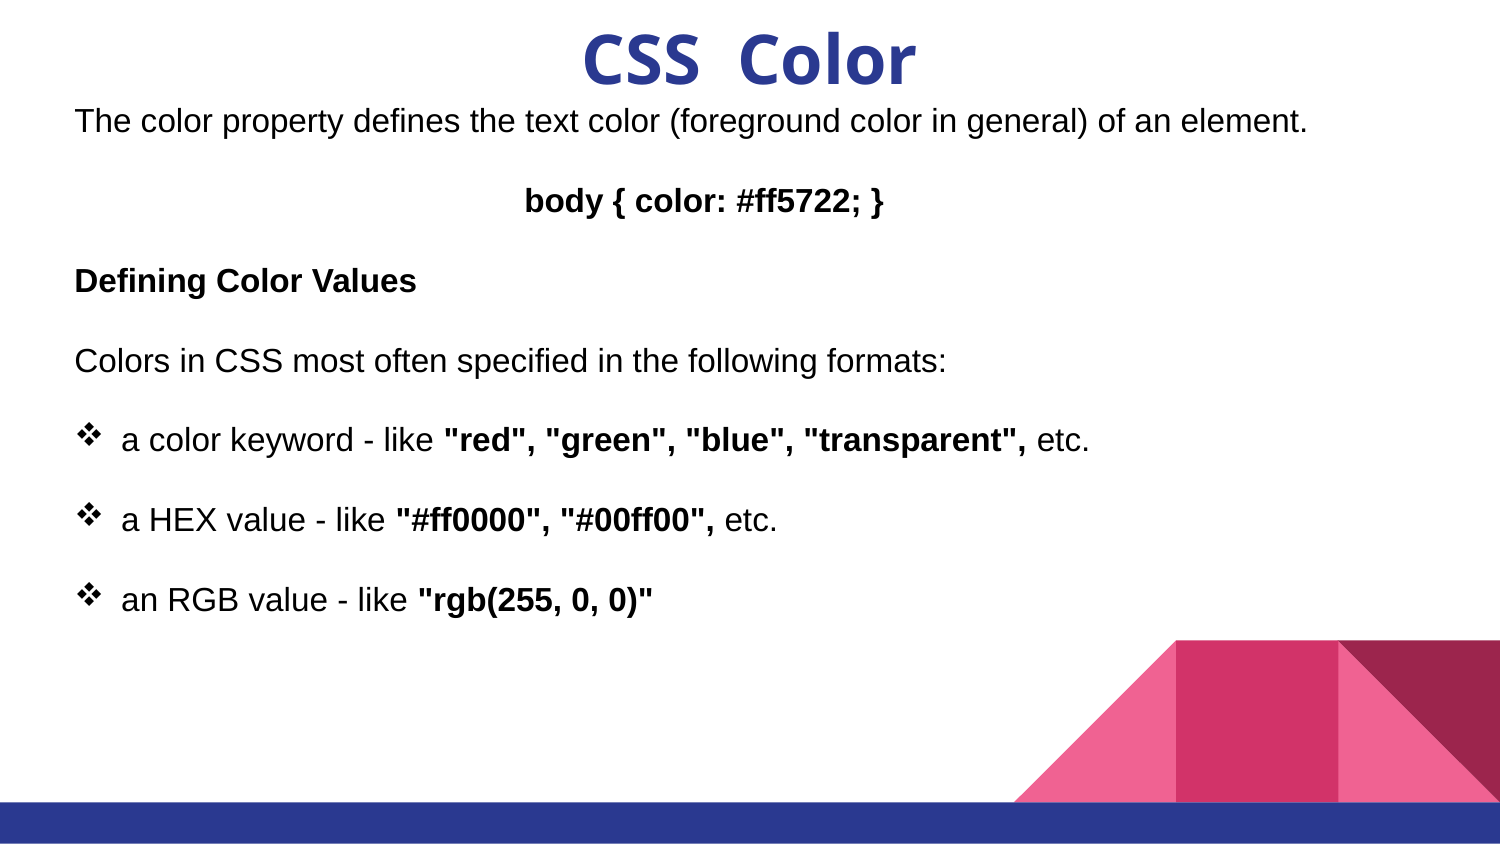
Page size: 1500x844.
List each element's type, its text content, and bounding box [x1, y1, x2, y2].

text_box The color property defines the text color (foreground color in general) of an element. body { color: #ff5722; } Defining Color Values Colors in CSS most often specified in the following formats: a color keyword - like "red", "green", "blue", "transparent", etc. a HEX value - like "#ff0000", "#00ff00", etc. an RGB value - like "rgb(255, 0, 0)" [59, 91, 1415, 666]
title CSS Color [0, 0, 1500, 101]
